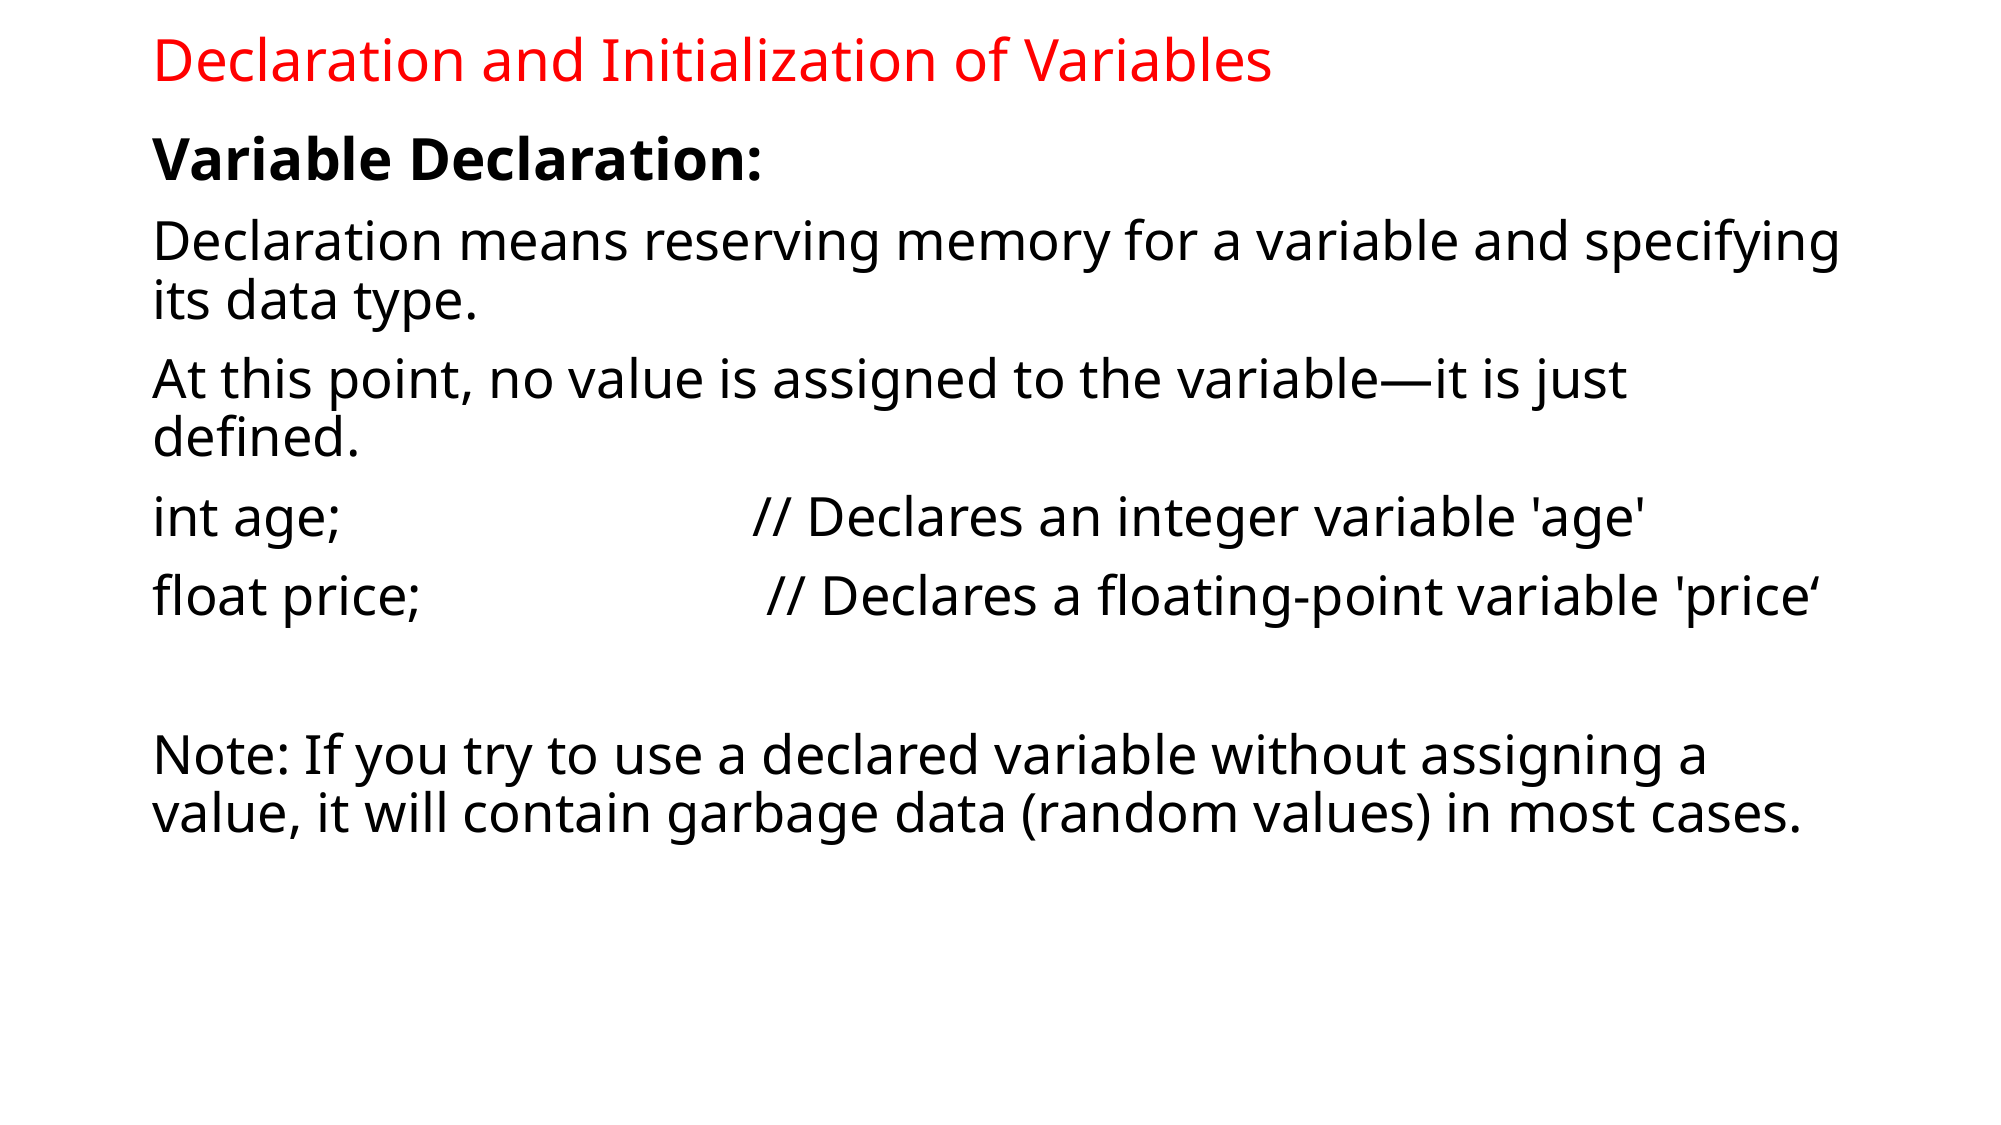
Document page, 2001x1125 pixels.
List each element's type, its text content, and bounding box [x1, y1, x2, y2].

list Variable Declaration: Declaration means reserving memory for a variable and specifying its data type. At this point, no value is assigned to the variable—it is just defined. int age; // Declares an integer variable 'age' float price; // Declares a floating-point variable 'price‘ Note: If you try to use a declared variable without assigning a value, it will contain garbage data (random values) in most cases. [137, 122, 1863, 1014]
title Declaration and Initialization of Variables [137, 16, 1863, 110]
